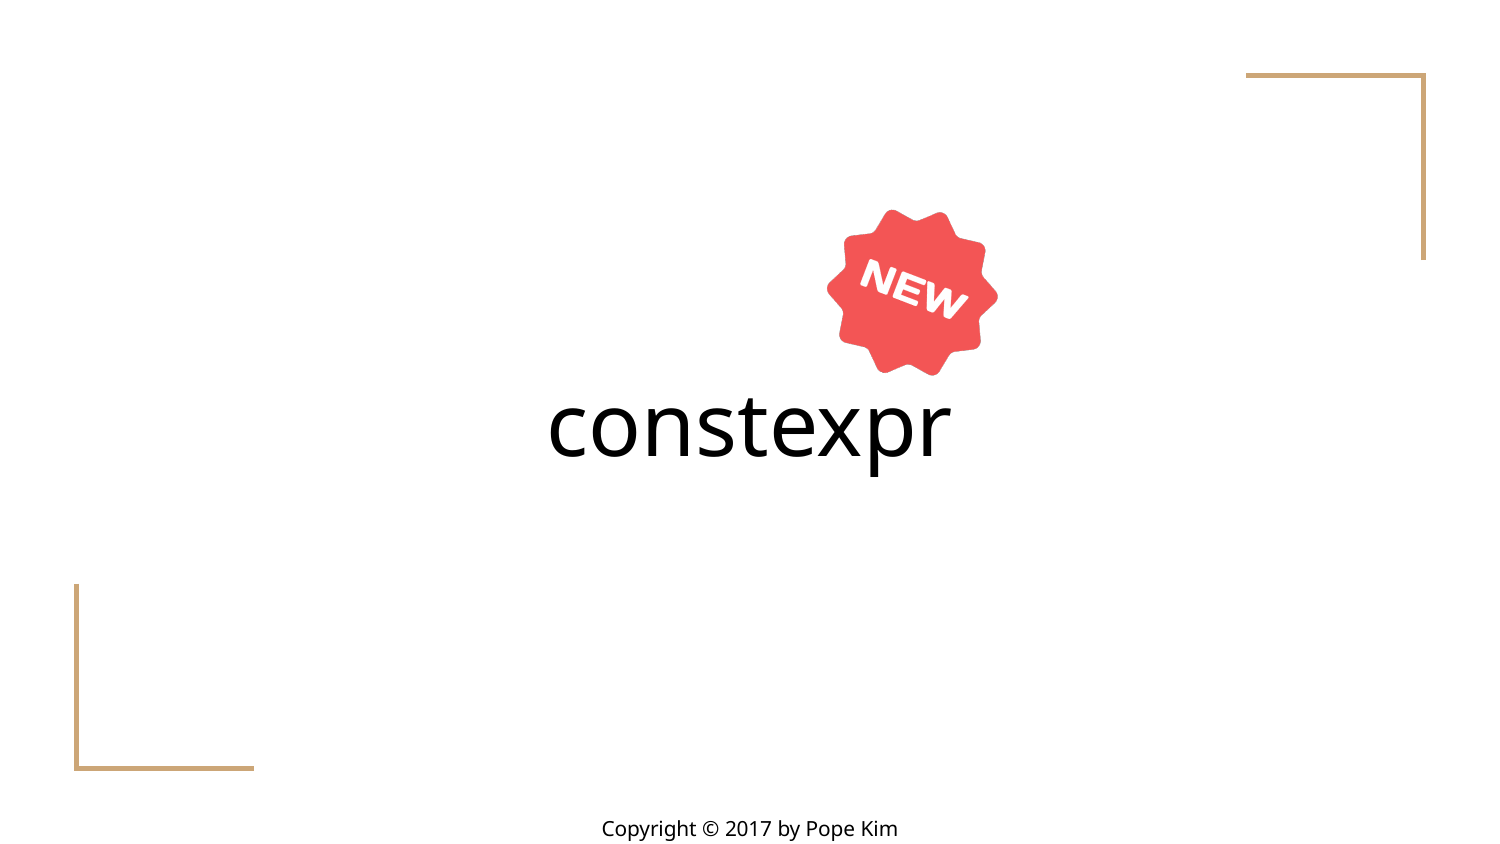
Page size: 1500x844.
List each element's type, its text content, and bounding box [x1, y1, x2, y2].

picture [803, 183, 1021, 402]
title constexpr [126, 296, 1374, 548]
